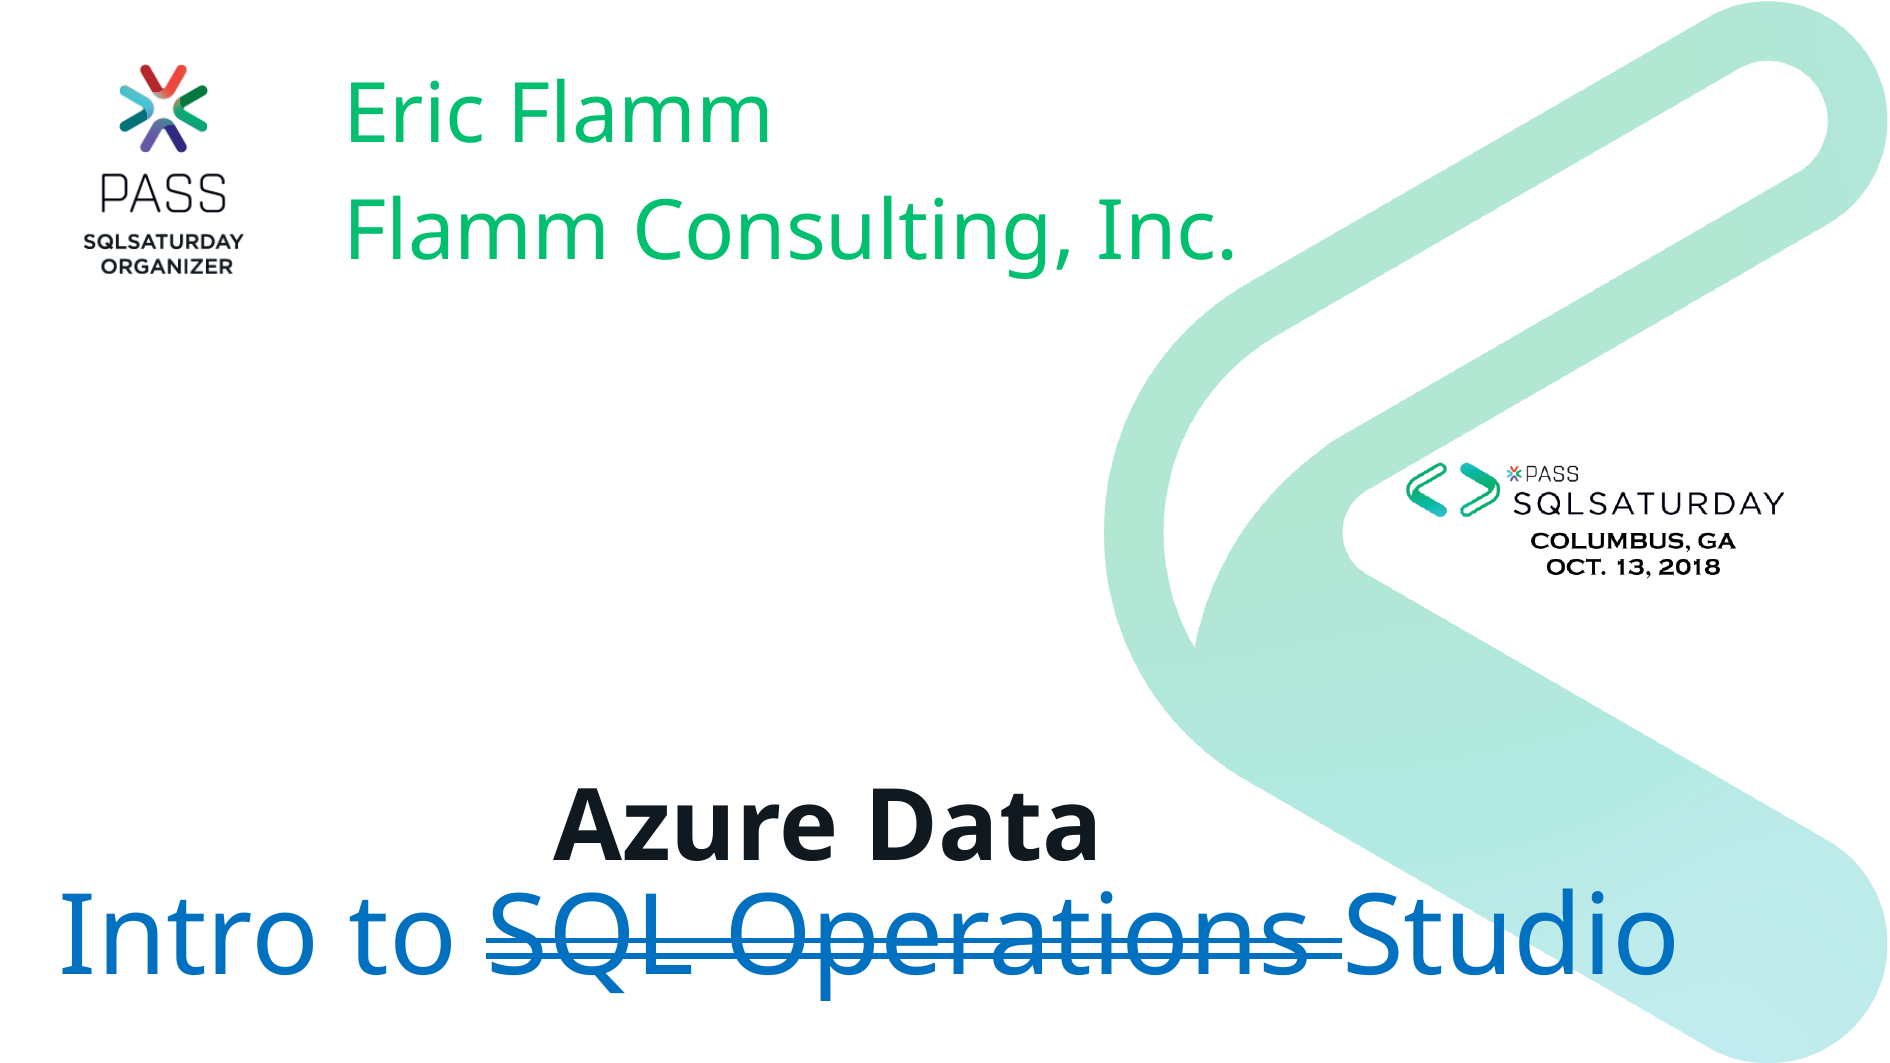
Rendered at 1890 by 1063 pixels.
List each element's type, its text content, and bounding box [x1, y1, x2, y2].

title Intro to SQL Operations Studio [59, 862, 1831, 1004]
text_box Azure Data [538, 753, 1254, 888]
picture [58, 58, 266, 278]
picture [1102, 0, 1890, 1063]
list Eric Flamm Flamm Consulting, Inc. [343, 59, 1831, 237]
